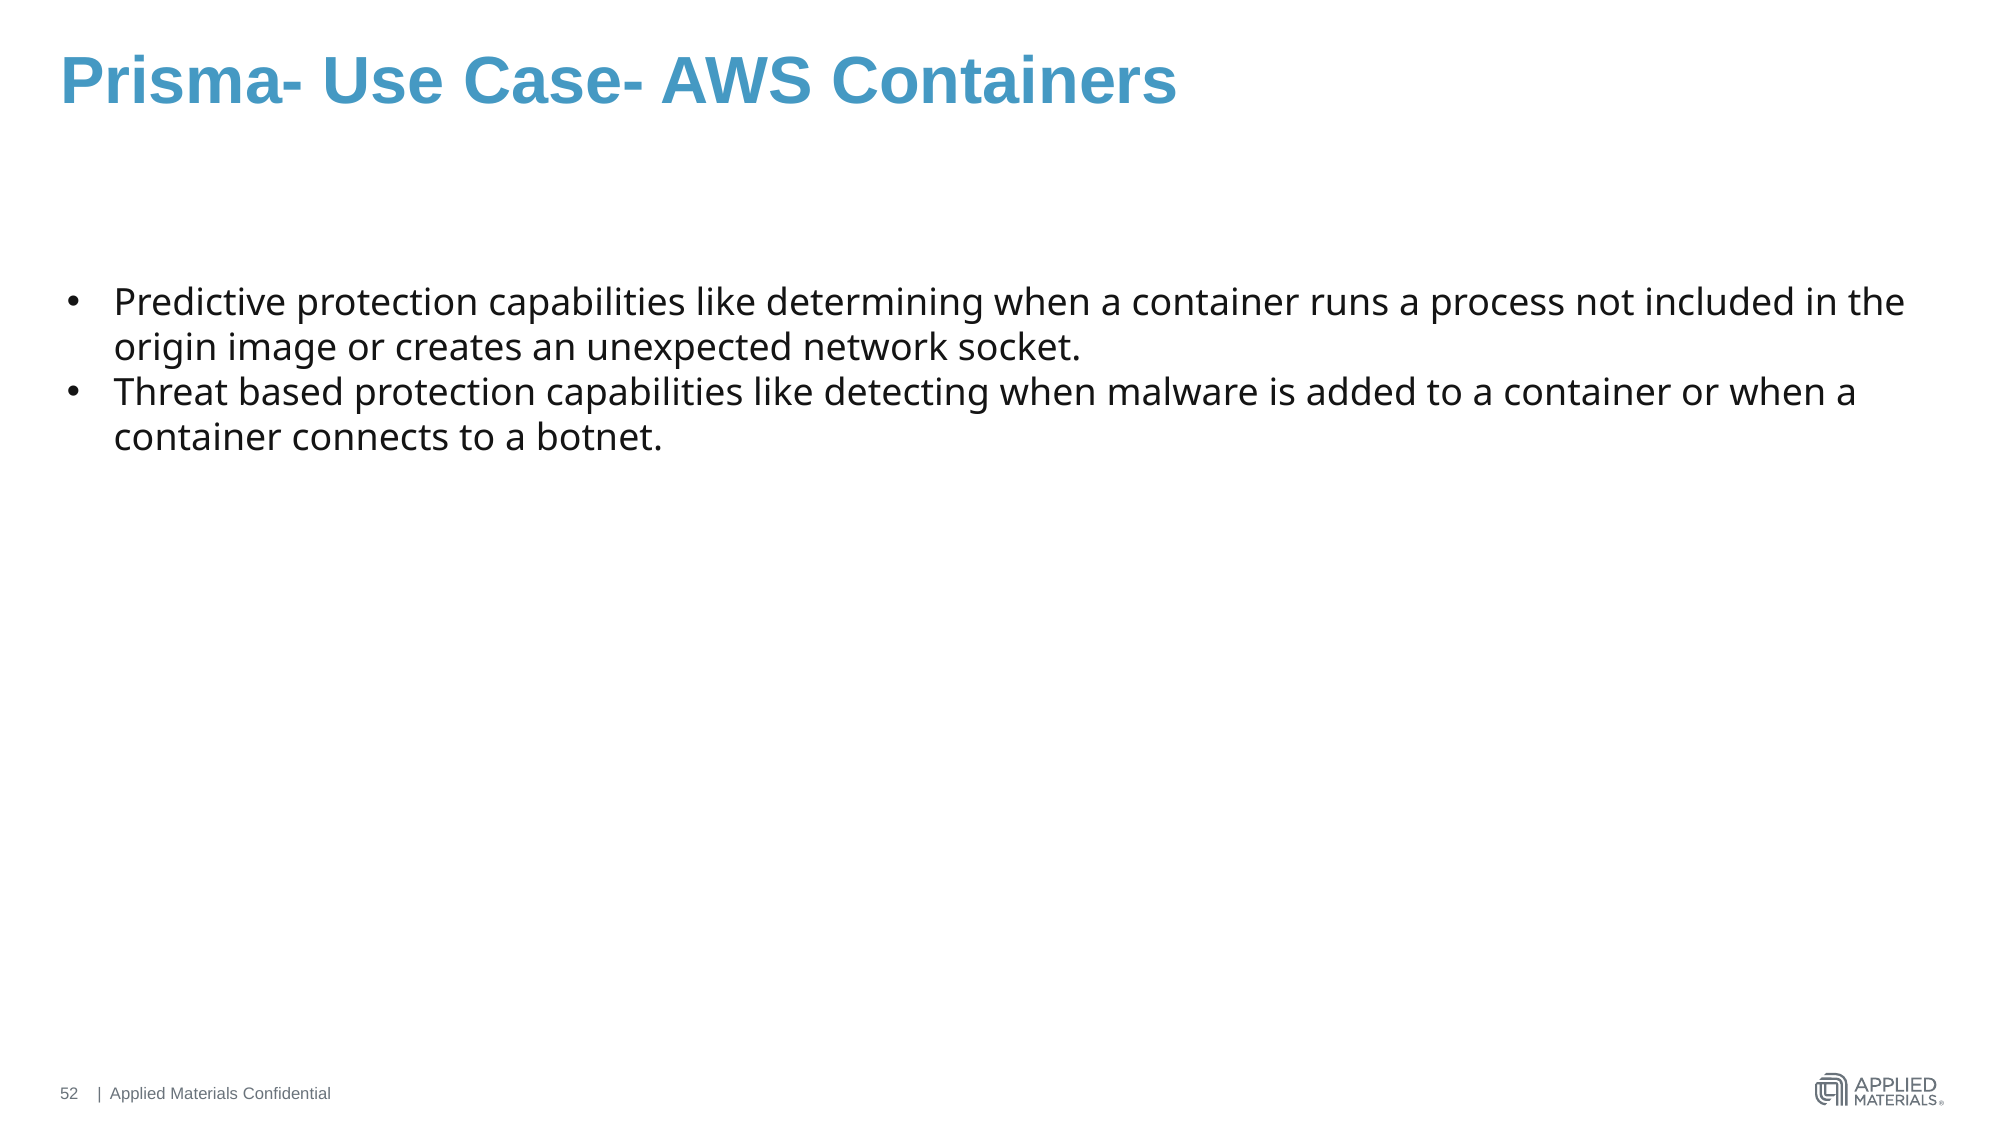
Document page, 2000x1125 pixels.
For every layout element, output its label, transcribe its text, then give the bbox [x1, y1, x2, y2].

text_box Predictive protection capabilities like determining when a container runs a process not included in the origin image or creates an unexpected network socket. Threat based protection capabilities like detecting when malware is added to a container or when a container connects to a botnet. [52, 270, 2000, 466]
title Prisma- Use Case- AWS Containers [45, 29, 1925, 126]
slide_number 52 [45, 1078, 165, 1106]
